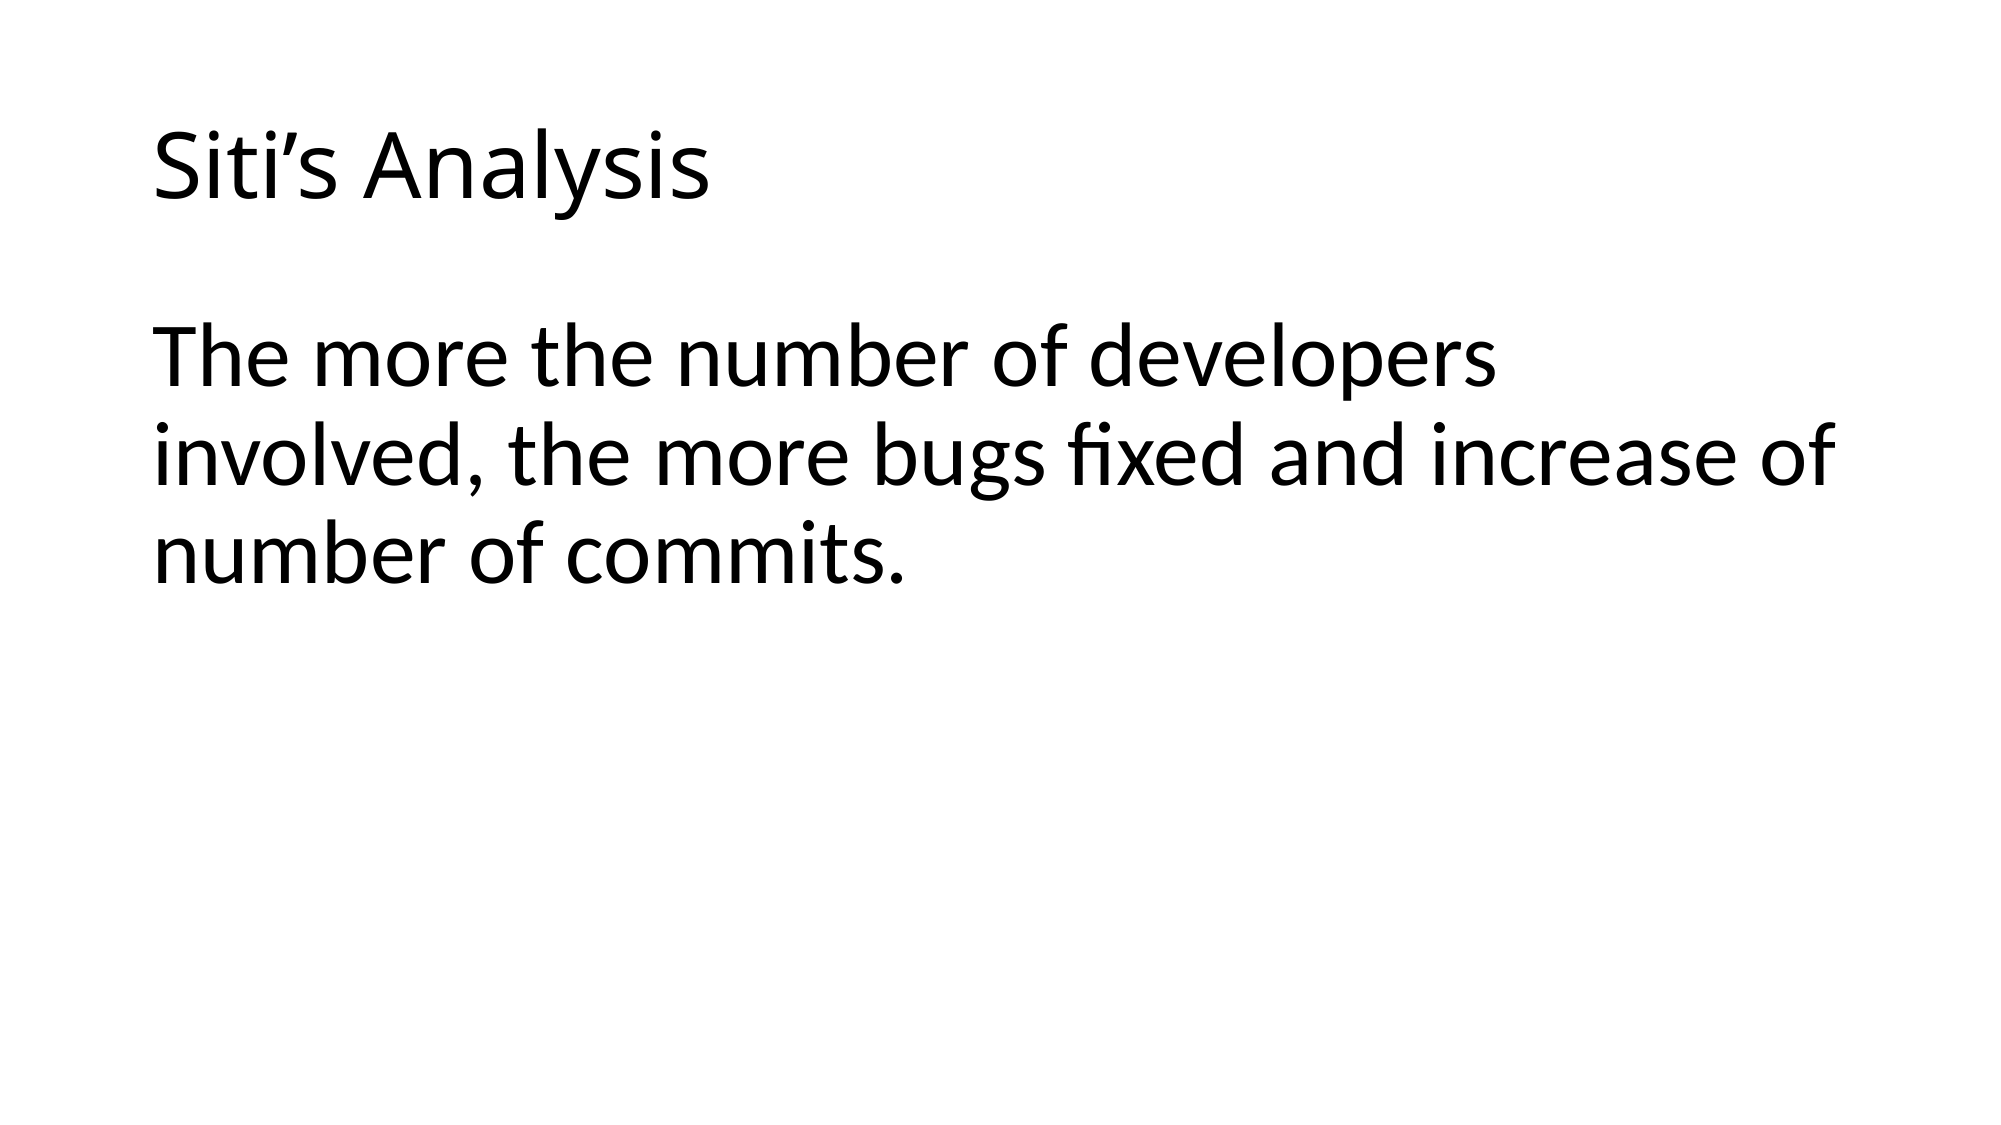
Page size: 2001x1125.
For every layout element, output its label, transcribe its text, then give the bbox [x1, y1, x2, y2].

list The more the number of developers involved, the more bugs fixed and increase of number of commits. [137, 299, 1863, 1014]
title Siti’s Analysis [137, 59, 1863, 278]
